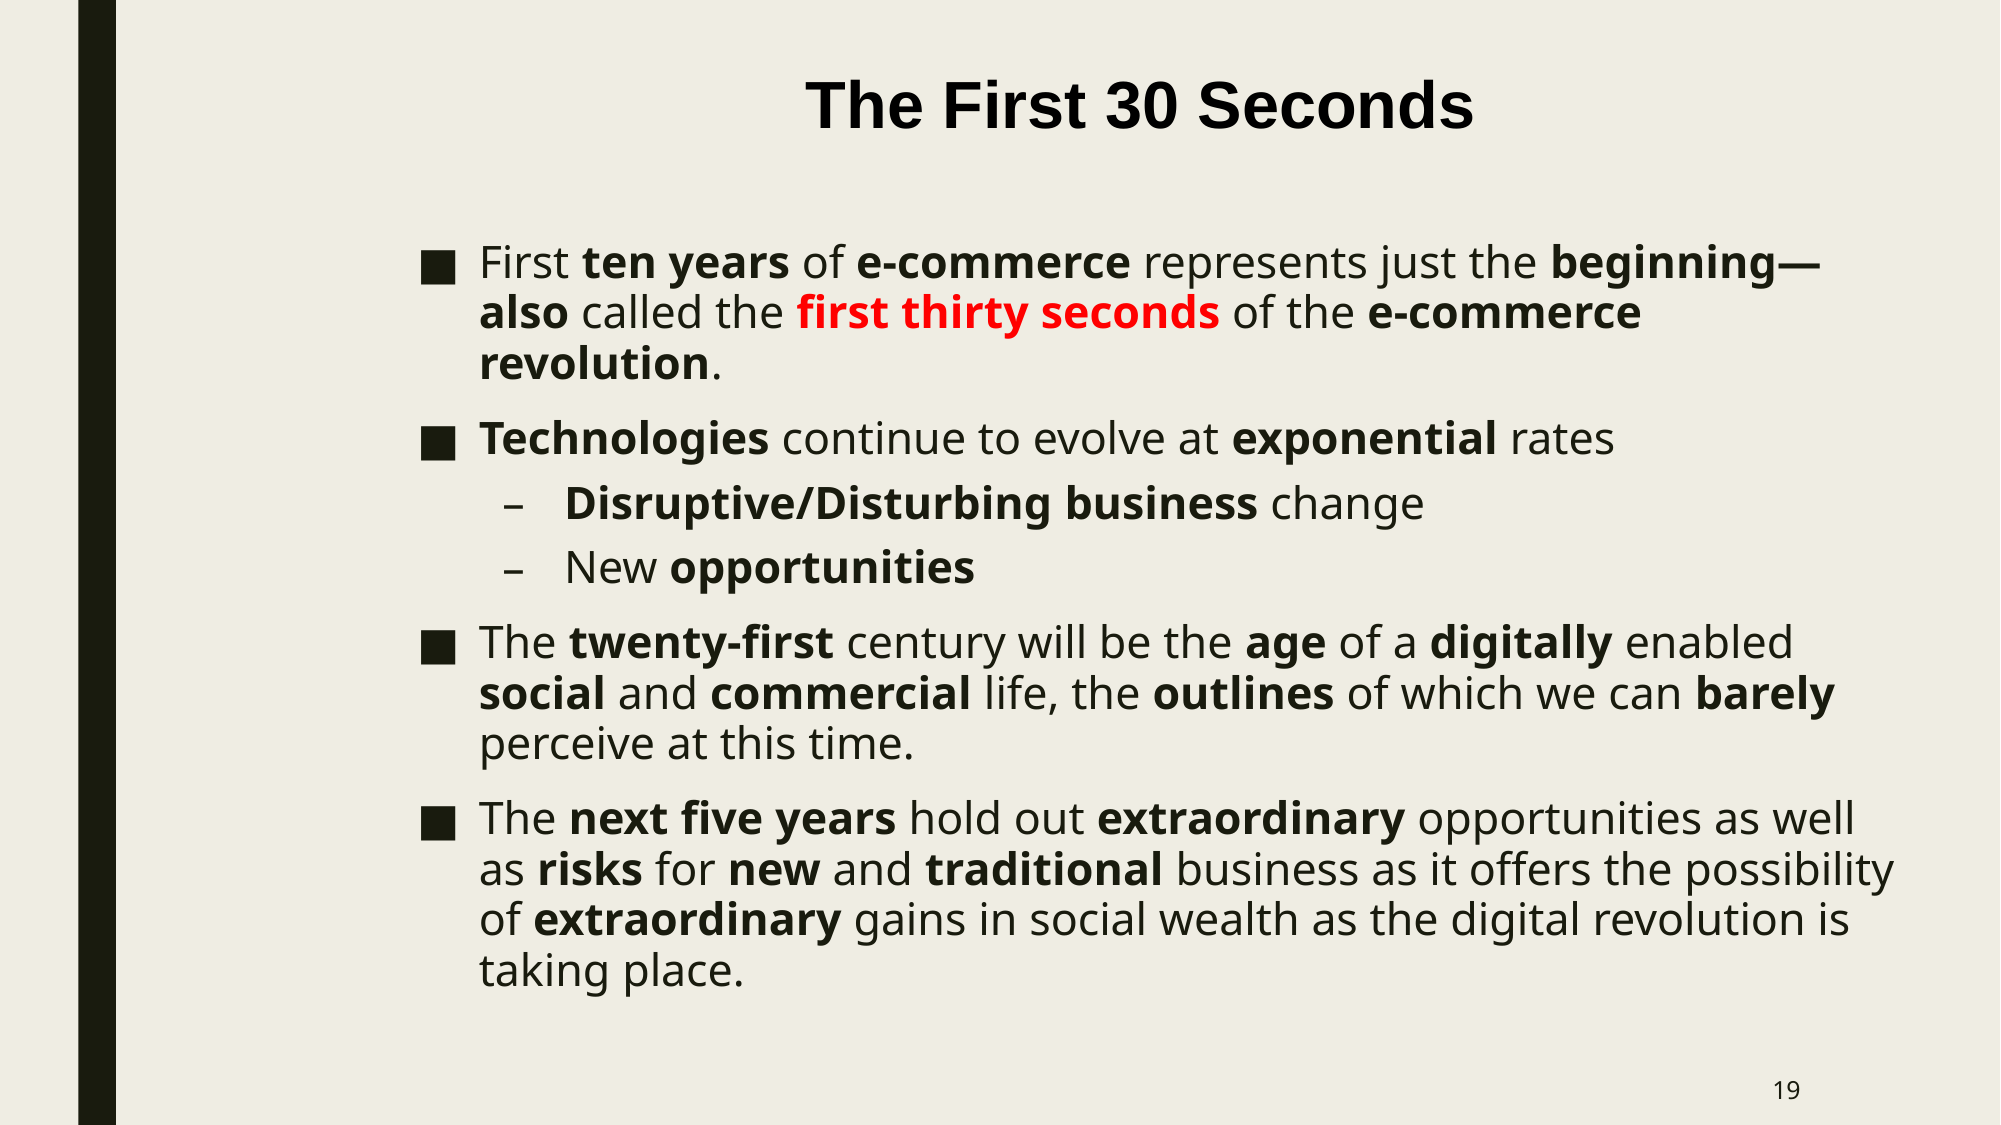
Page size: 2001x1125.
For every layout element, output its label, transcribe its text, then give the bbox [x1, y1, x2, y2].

title The First 30 Seconds [465, 63, 1816, 179]
slide_number 19 [1553, 1058, 1816, 1125]
list First ten years of e-commerce represents just the beginning—also called the first thirty seconds of the e-commerce revolution. Technologies continue to evolve at exponential rates Disruptive/Disturbing business change New opportunities The twenty-first century will be the age of a digitally enabled social and commercial life, the outlines of which we can barely perceive at this time. The next five years hold out extraordinary opportunities as well as risks for new and traditional business as it offers the possibility of extraordinary gains in social wealth as the digital revolution is taking place. [402, 230, 1912, 1007]
